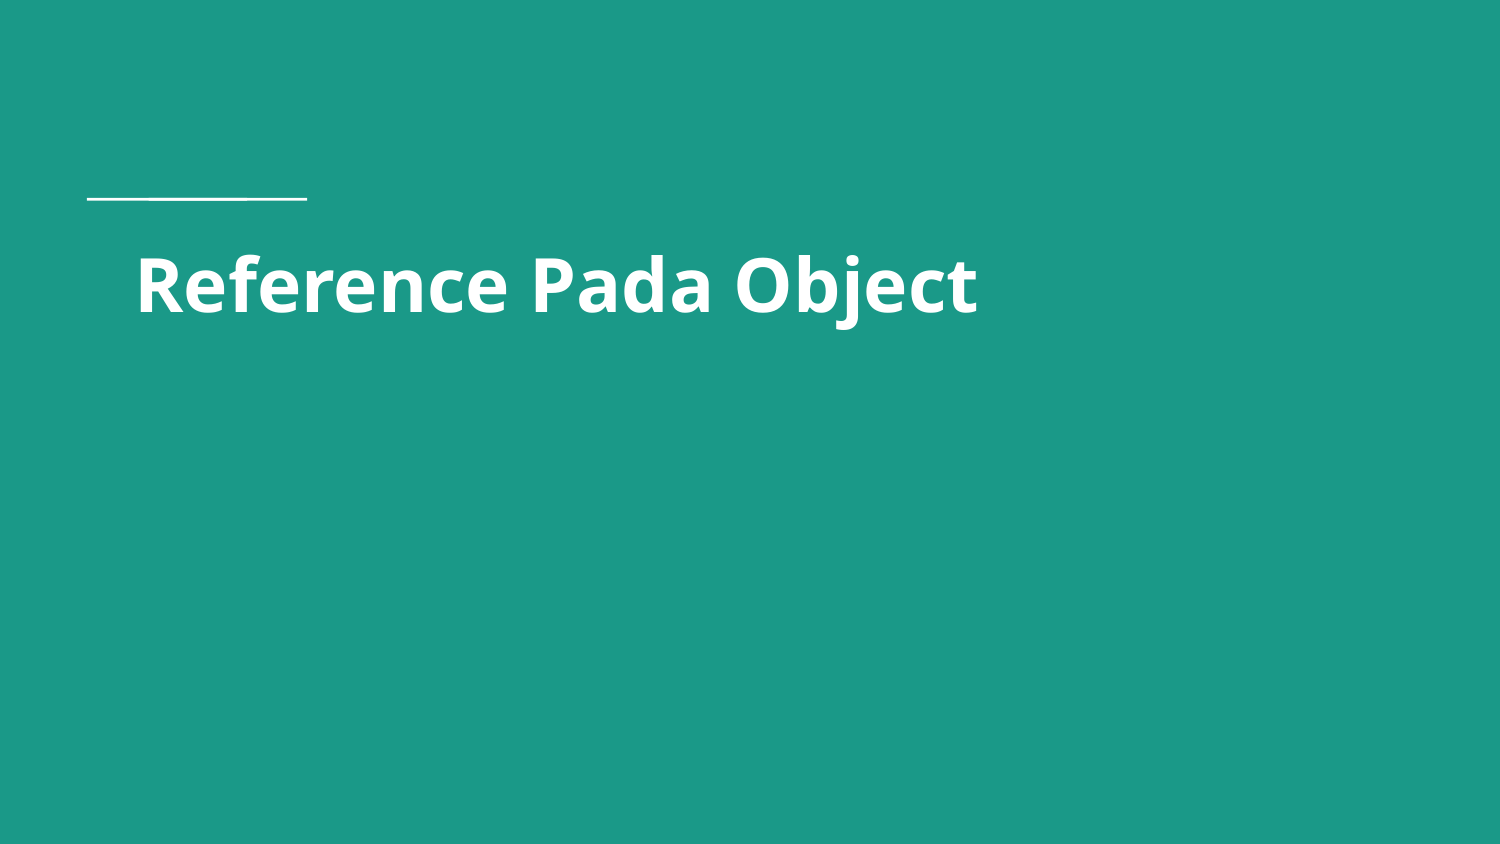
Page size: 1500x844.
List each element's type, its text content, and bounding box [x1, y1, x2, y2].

title Reference Pada Object [119, 216, 1381, 466]
